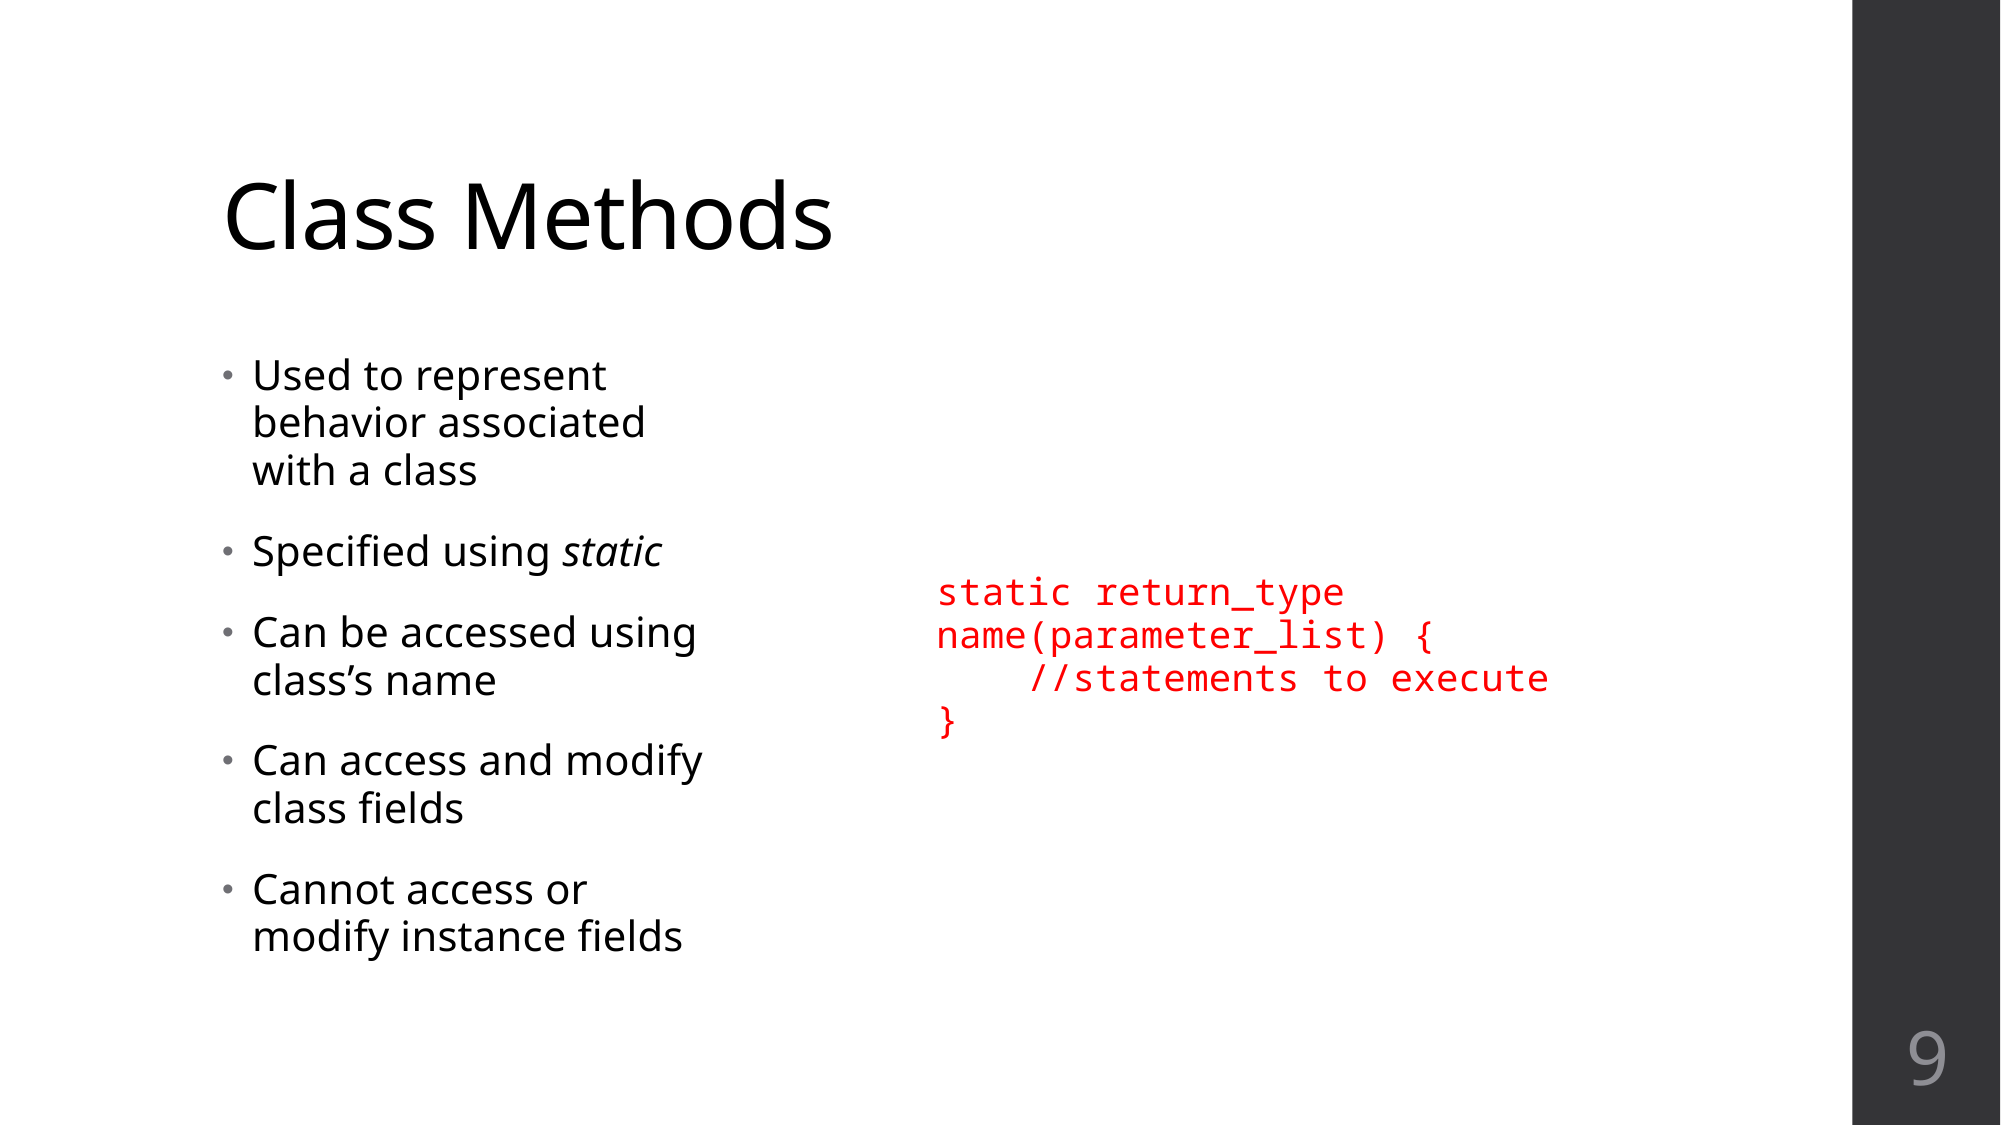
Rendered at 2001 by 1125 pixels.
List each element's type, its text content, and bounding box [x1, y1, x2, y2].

list Used to represent behavior associated with a class Specified using static Can be accessed using class’s name Can access and modify class fields Cannot access or modify instance fields [206, 299, 737, 1014]
list static return_type name(parameter_list) { //statements to execute } [921, 299, 1797, 1014]
title Class Methods [206, 60, 1797, 278]
slide_number 9 [1852, 1012, 2000, 1110]
